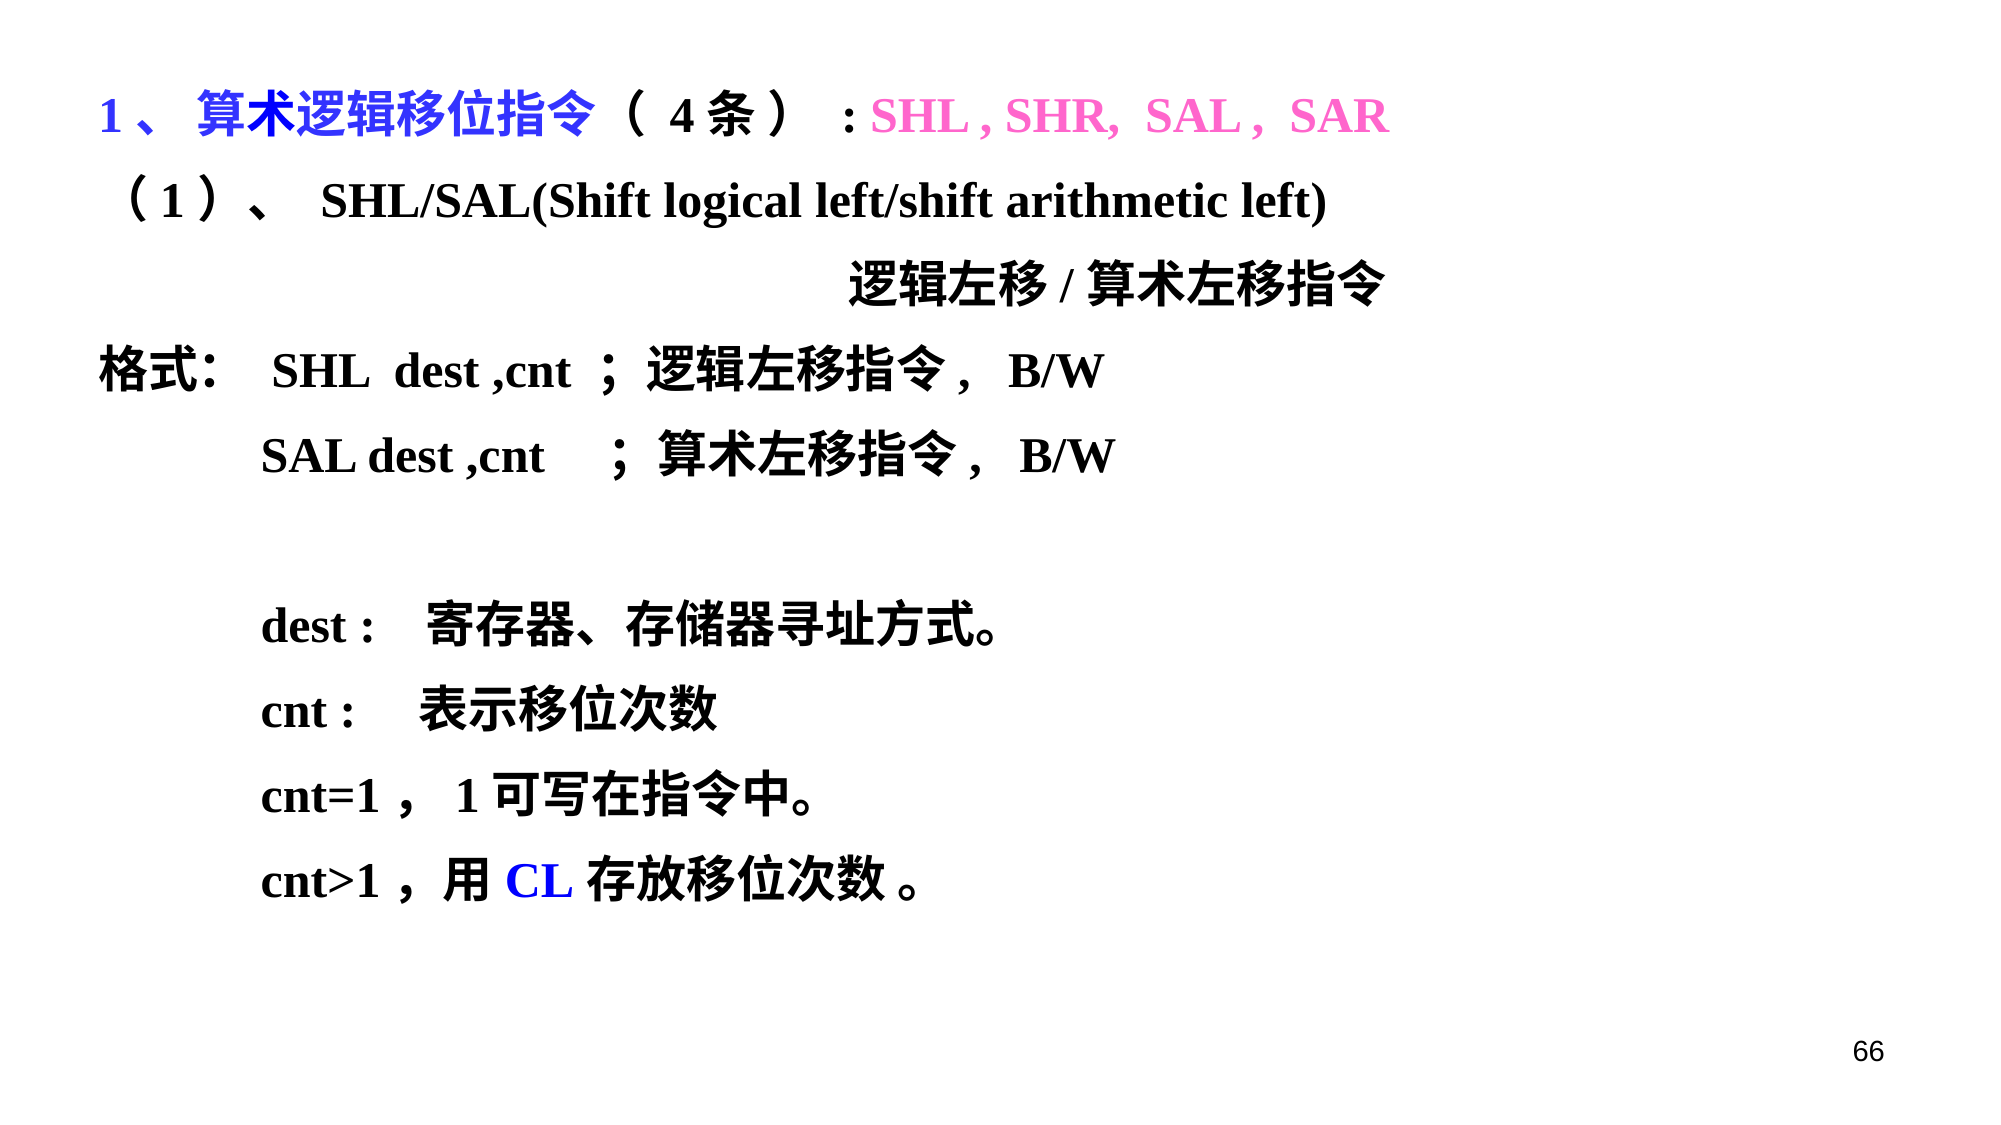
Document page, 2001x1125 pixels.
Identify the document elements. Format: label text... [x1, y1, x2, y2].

text_box 1、 算术逻辑移位指令（ 4条 ） : SHL , SHR, SAL , SAR （1）、 SHL/SAL(Shift logical left/shift arithmetic left) 逻辑左移/算术左移指令 格式： SHL dest ,cnt ；逻辑左移指令, B/W SAL dest ,cnt ；算术左移指令, B/W dest : 寄存器、存储器寻址方式。 cnt : 表示移位次数 cnt=1，1可写在指令中。 cnt>1，用CL存放移位次数 。 [83, 74, 1934, 1000]
slide_number 66 [1433, 1024, 1901, 1103]
